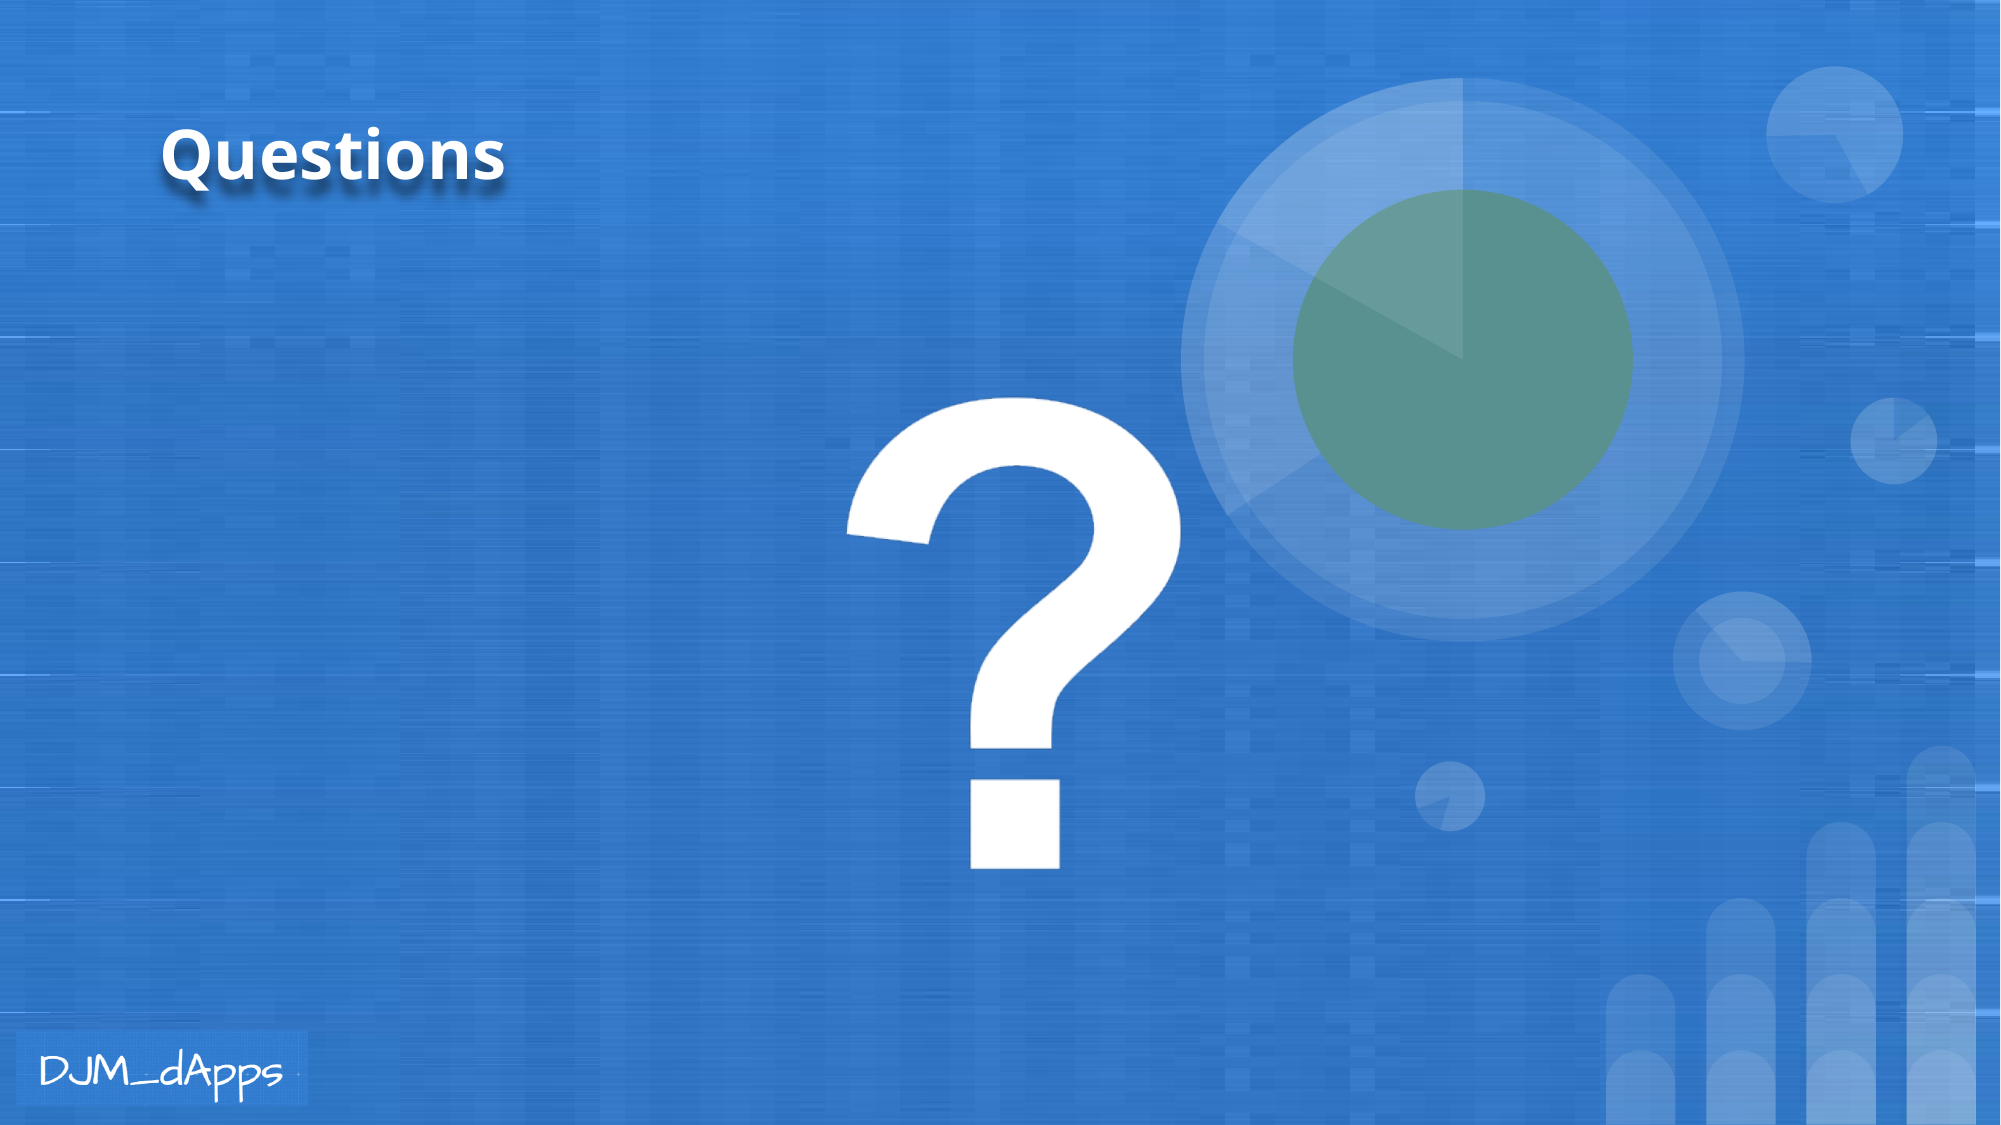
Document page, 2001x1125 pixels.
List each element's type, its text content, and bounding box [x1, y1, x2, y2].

picture [0, 0, 2001, 1125]
title Questions [139, 32, 1904, 261]
